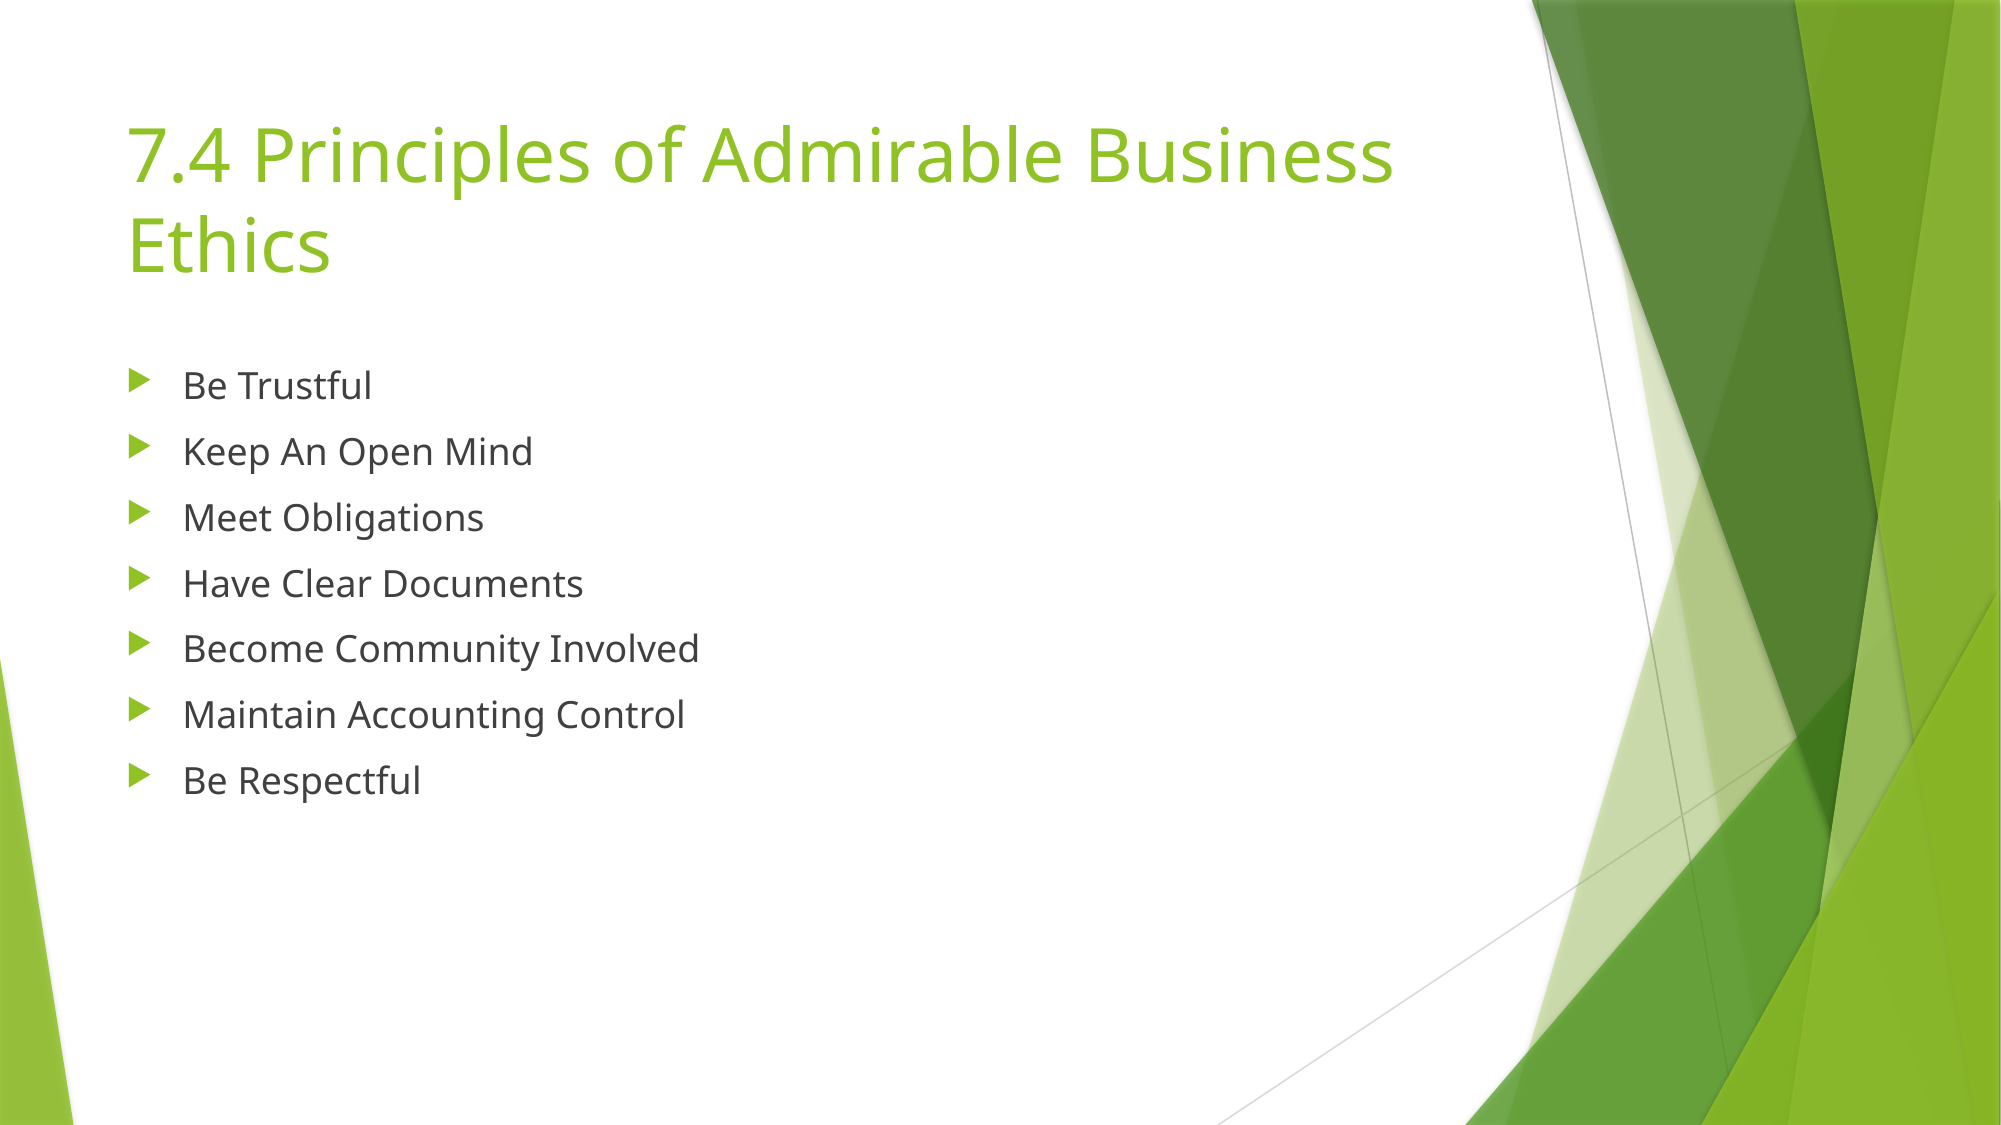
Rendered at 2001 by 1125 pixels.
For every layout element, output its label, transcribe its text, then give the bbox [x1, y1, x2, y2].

list Be Trustful Keep An Open Mind Meet Obligations Have Clear Documents Become Community Involved Maintain Accounting Control Be Respectful [111, 354, 1522, 992]
title 7.4 Principles of Admirable Business Ethics [111, 99, 1522, 317]
